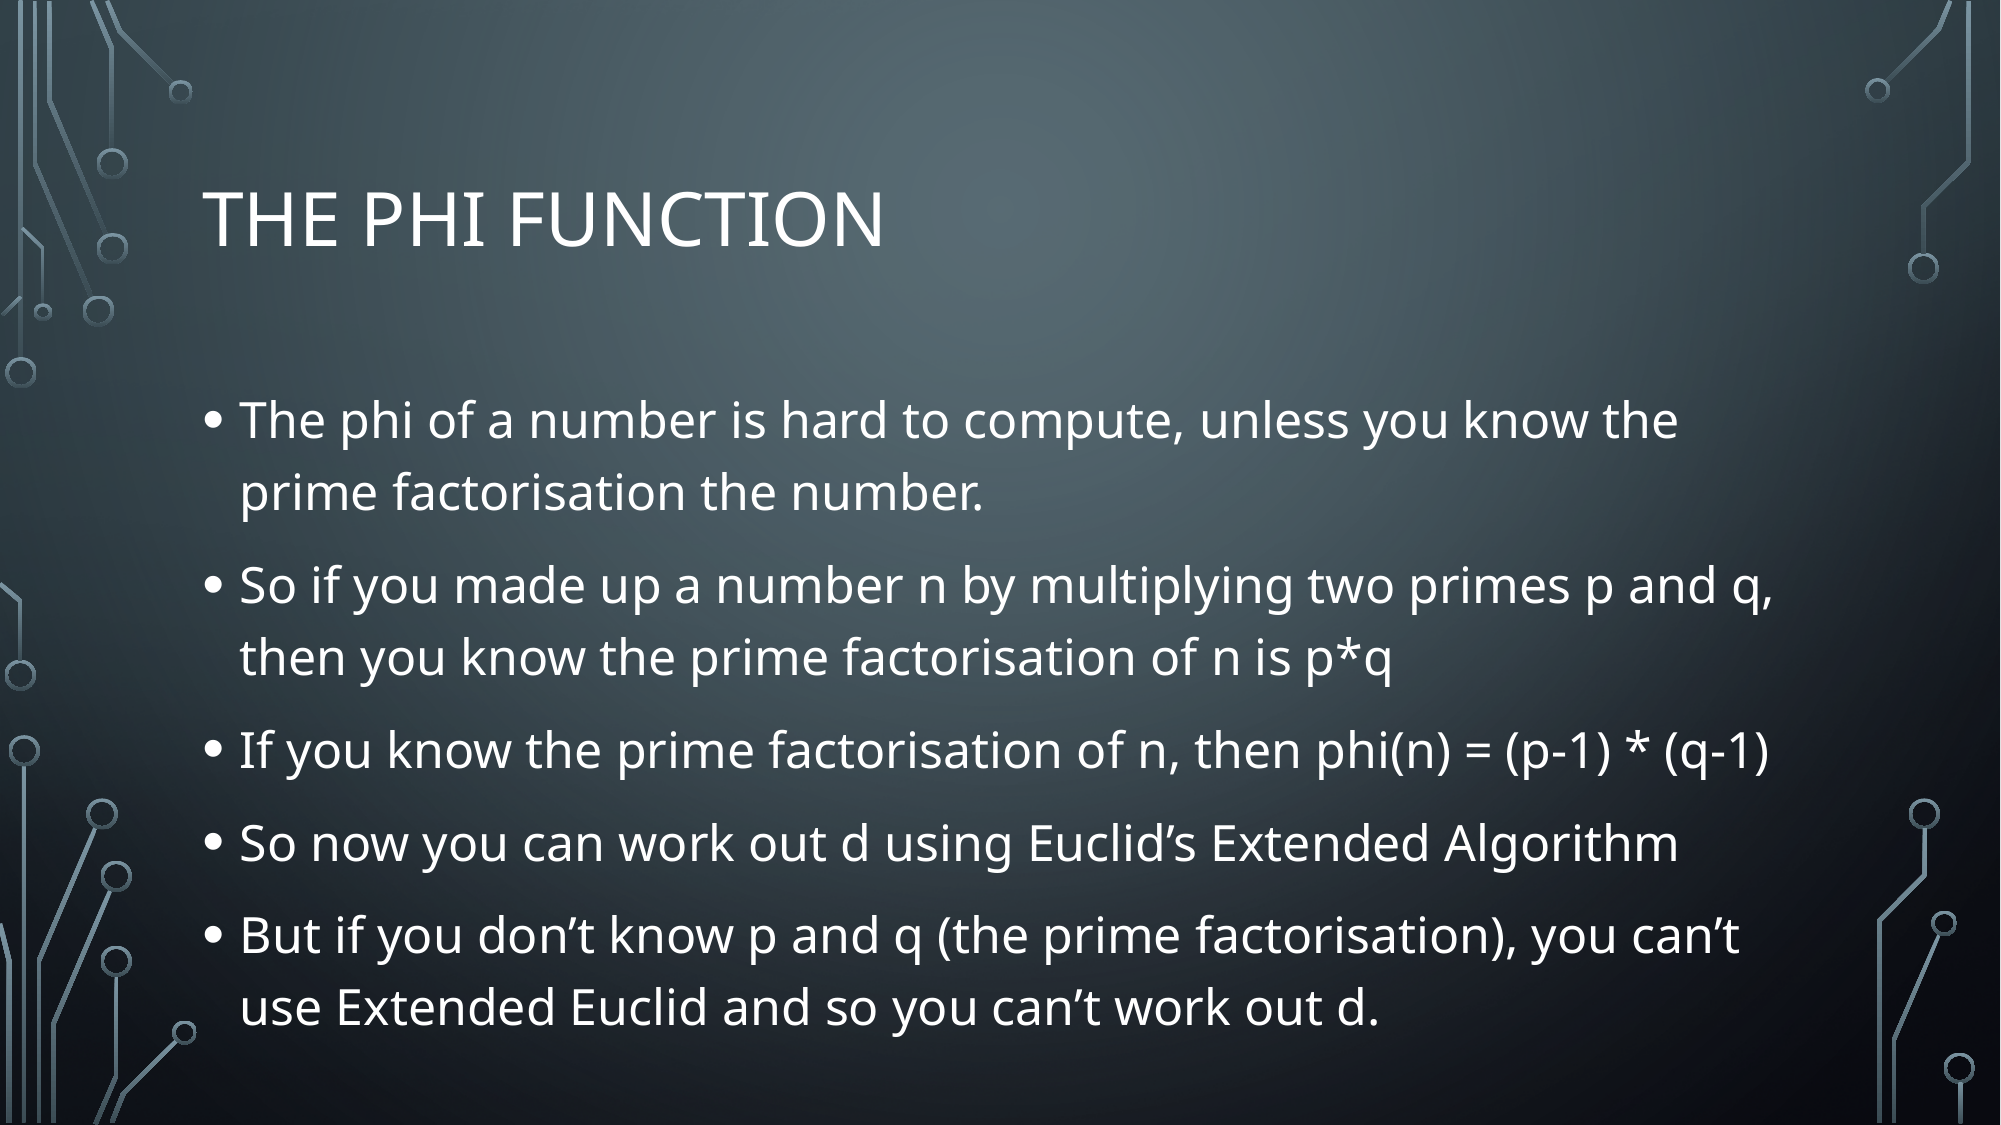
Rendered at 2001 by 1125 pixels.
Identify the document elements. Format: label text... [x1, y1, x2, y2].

list The phi of a number is hard to compute, unless you know the prime factorisation the number. So if you made up a number n by multiplying two primes p and q, then you know the prime factorisation of n is p*q If you know the prime factorisation of n, then phi(n) = (p-1) * (q-1) So now you can work out d using Euclid’s Extended Algorithm But if you don’t know p and q (the prime factorisation), you can’t use Extended Euclid and so you can’t work out d. [187, 369, 1813, 1080]
title The phi function [187, 101, 1813, 344]
